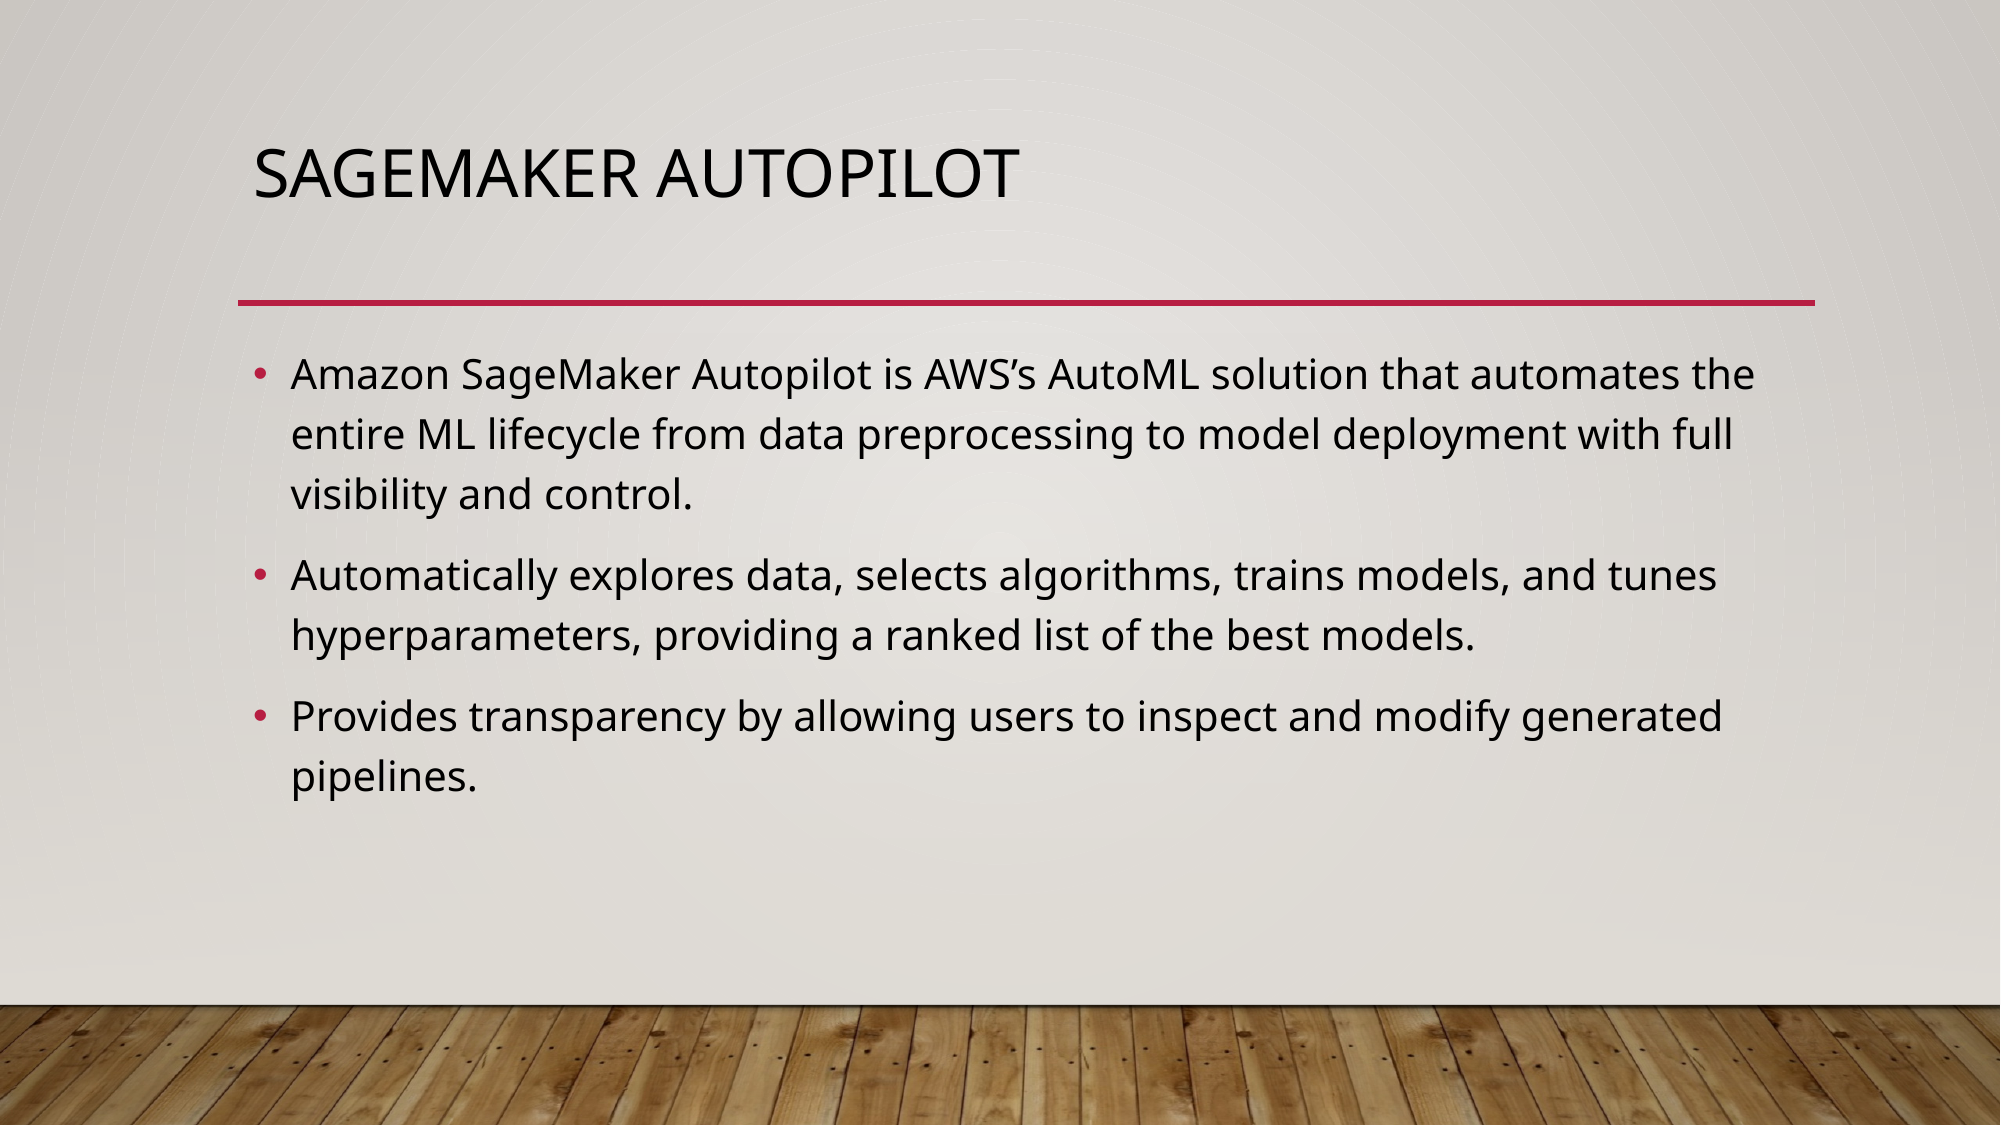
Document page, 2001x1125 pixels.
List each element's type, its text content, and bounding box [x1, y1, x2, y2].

title SageMaker Autopilot [238, 131, 1814, 305]
picture [0, 1005, 2000, 1125]
list Amazon SageMaker Autopilot is AWS’s AutoML solution that automates the entire ML lifecycle from data preprocessing to model deployment with full visibility and control. Automatically explores data, selects algorithms, trains models, and tunes hyperparameters, providing a ranked list of the best models. Provides transparency by allowing users to inspect and modify generated pipelines. [238, 330, 1814, 897]
